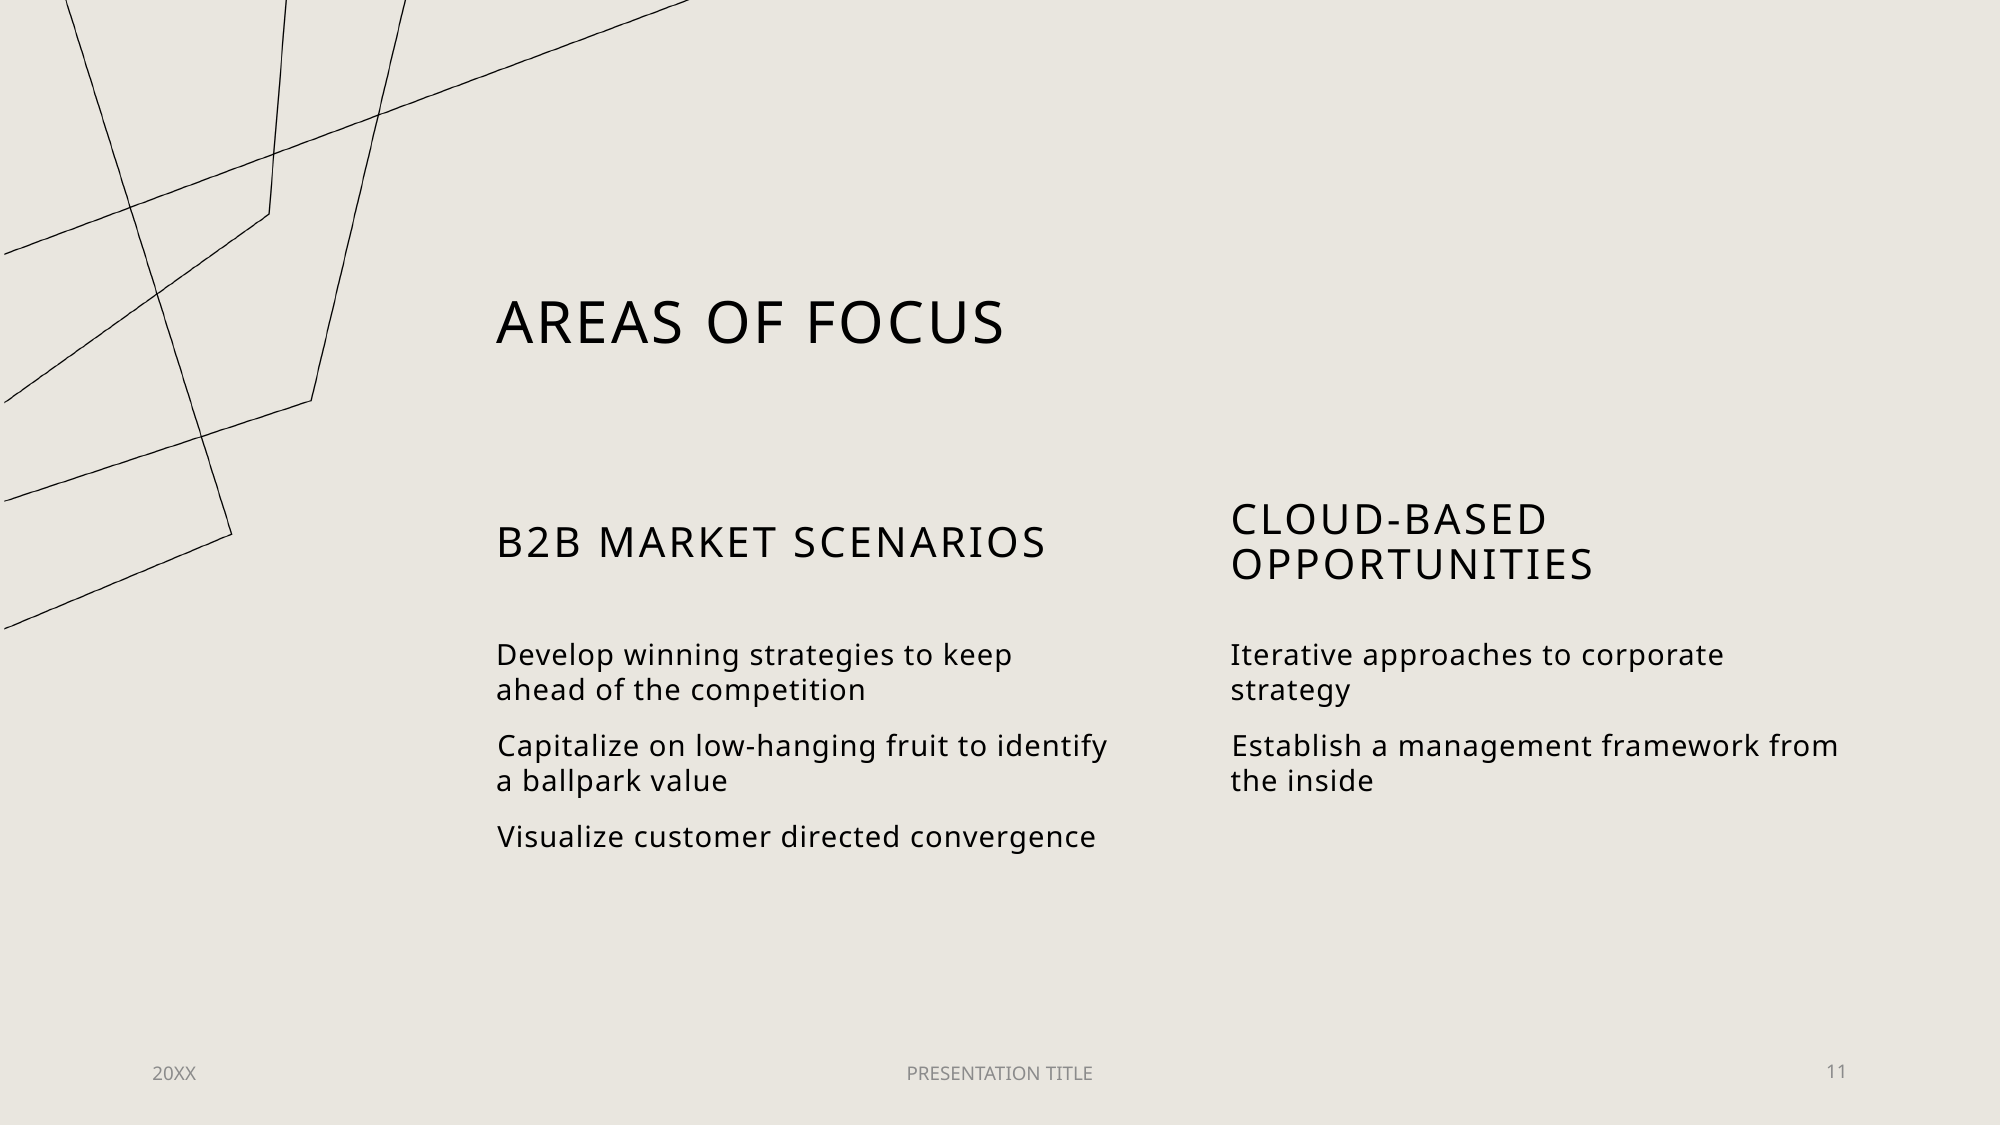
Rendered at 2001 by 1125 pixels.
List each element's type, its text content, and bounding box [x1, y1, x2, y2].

list Develop winning strategies to keep ahead of the competition ​Capitalize on low-hanging fruit to identify a ballpark value ​Visualize customer directed convergence​ [481, 629, 1125, 957]
slide_number 20XX [137, 1042, 588, 1103]
title AREAS OF FOCUS [481, 93, 1863, 364]
picture [4, 0, 721, 642]
list CLOUD-BASED OPPORTUNITIES [1215, 473, 1863, 615]
slide_number 11 [1412, 1042, 1863, 1103]
list B2B MARKET SCENARIOS [481, 473, 1125, 615]
list Iterative approaches to corporate strategy ​Establish a management framework from the inside​ [1215, 629, 1863, 957]
footer PRESENTATION TITLE [662, 1042, 1338, 1103]
